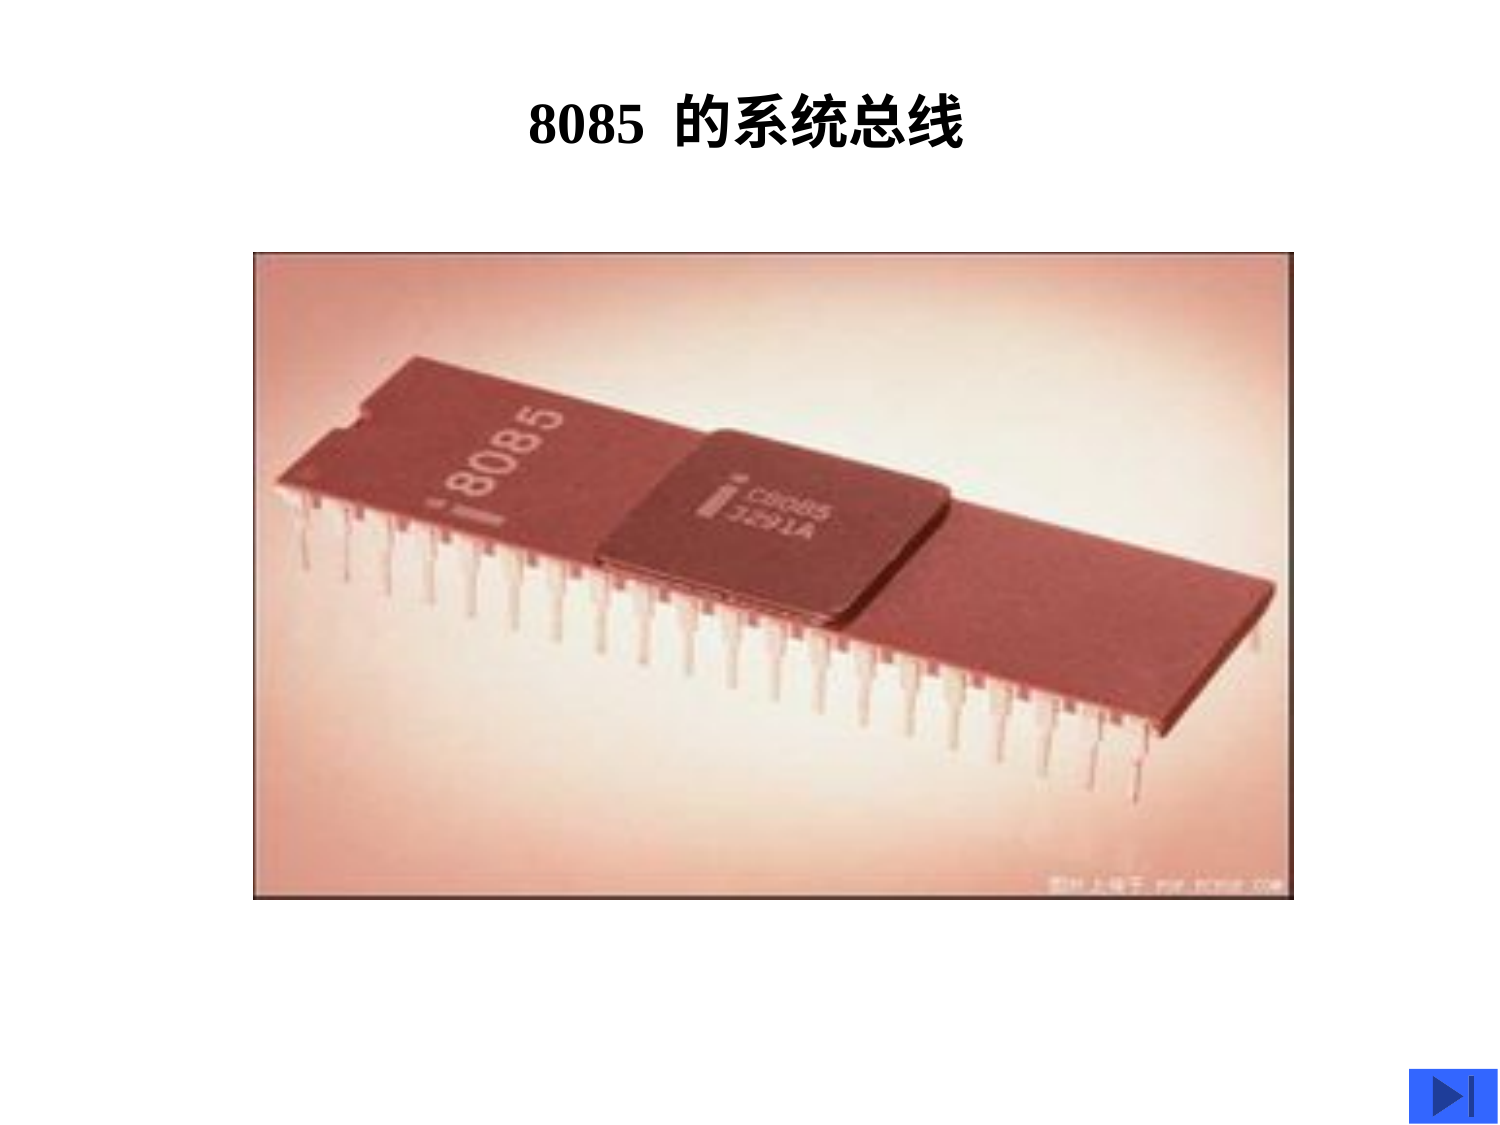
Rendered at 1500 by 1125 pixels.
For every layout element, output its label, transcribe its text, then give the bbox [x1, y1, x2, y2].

picture [253, 252, 1294, 900]
text_box [1409, 1068, 1498, 1124]
text_box 8085 的系统总线 [513, 77, 1067, 163]
